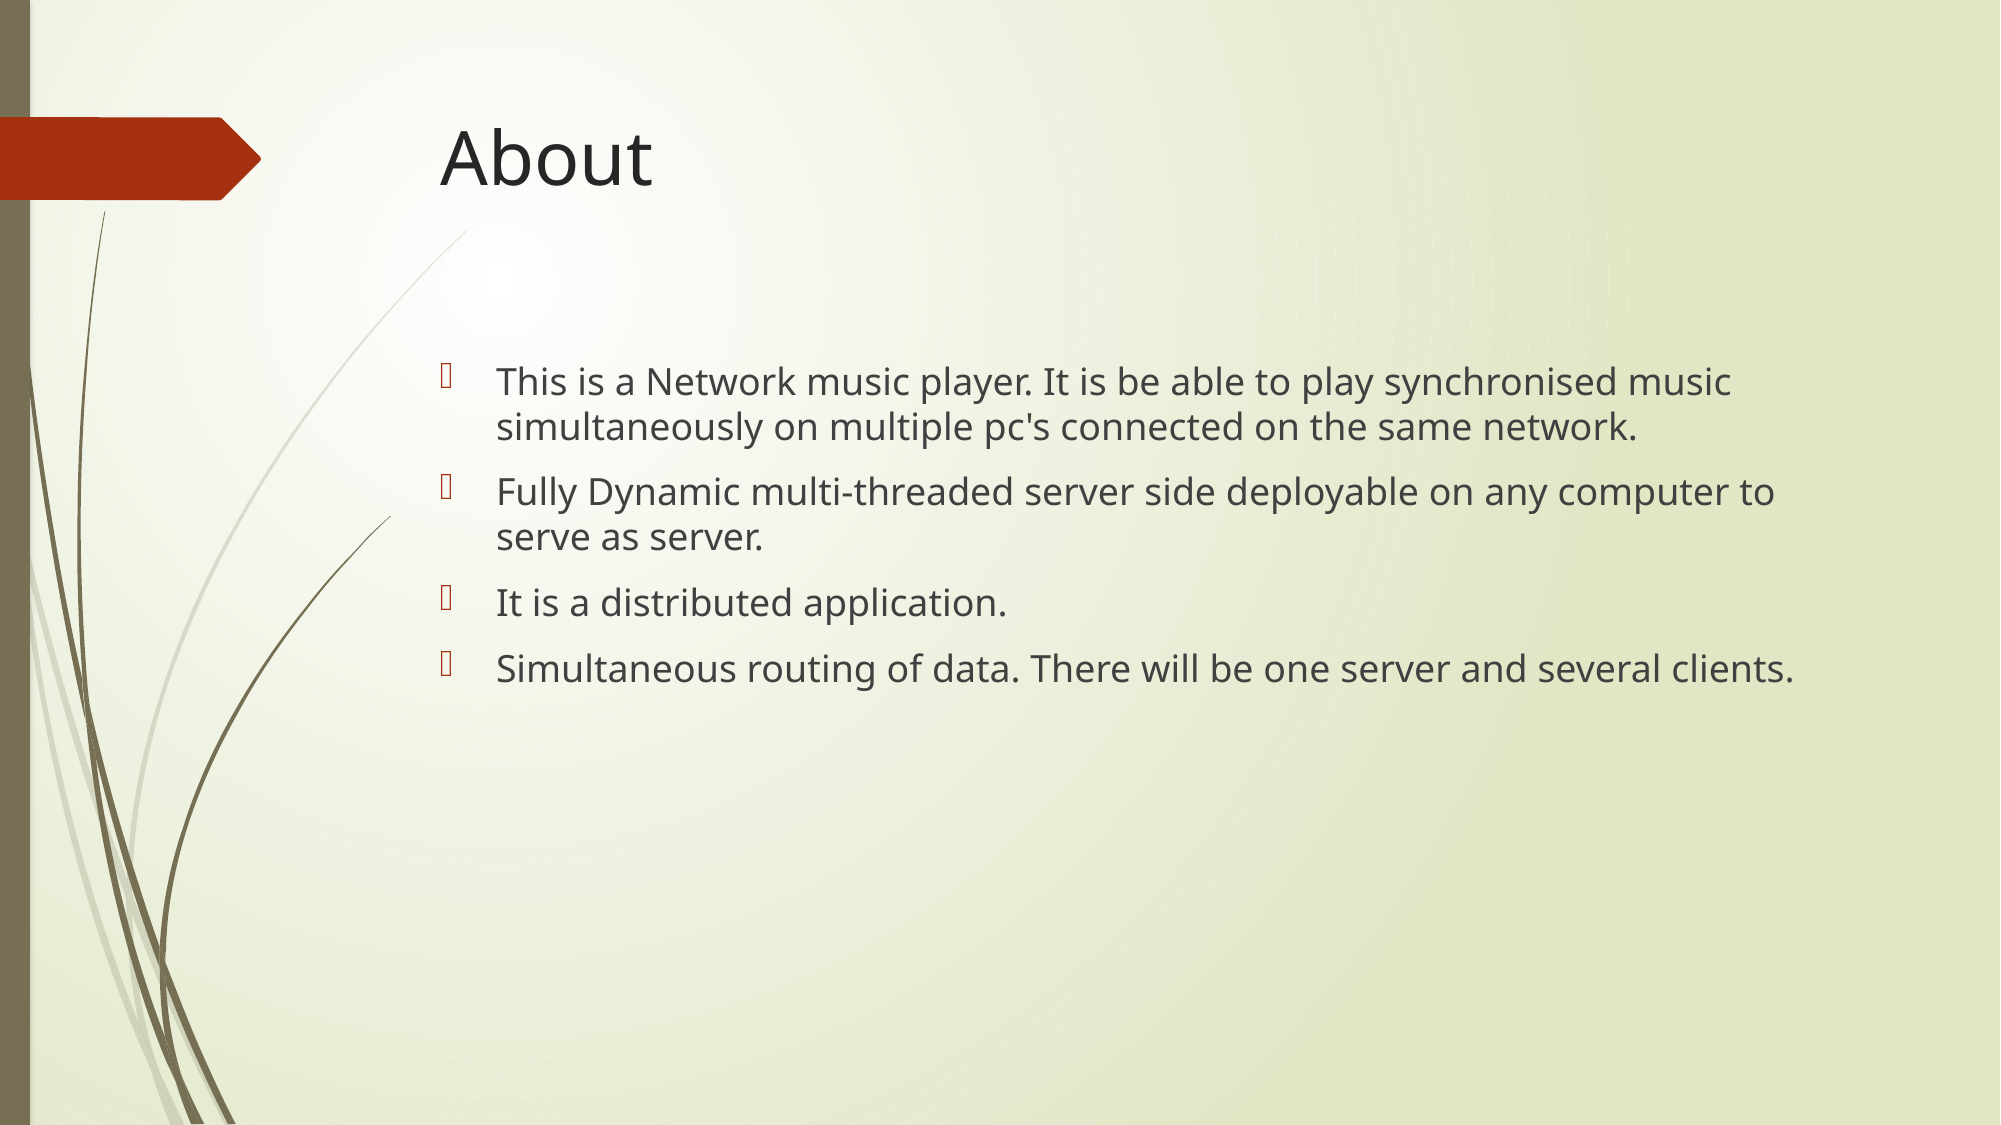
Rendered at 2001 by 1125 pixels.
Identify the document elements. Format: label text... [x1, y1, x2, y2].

title About [425, 102, 1888, 313]
list This is a Network music player. It is be able to play synchronised music simultaneously on multiple pc's connected on the same network. Fully Dynamic multi-threaded server side deployable on any computer to serve as server. It is a distributed application. Simultaneous routing of data. There will be one server and several clients. [424, 350, 1888, 970]
